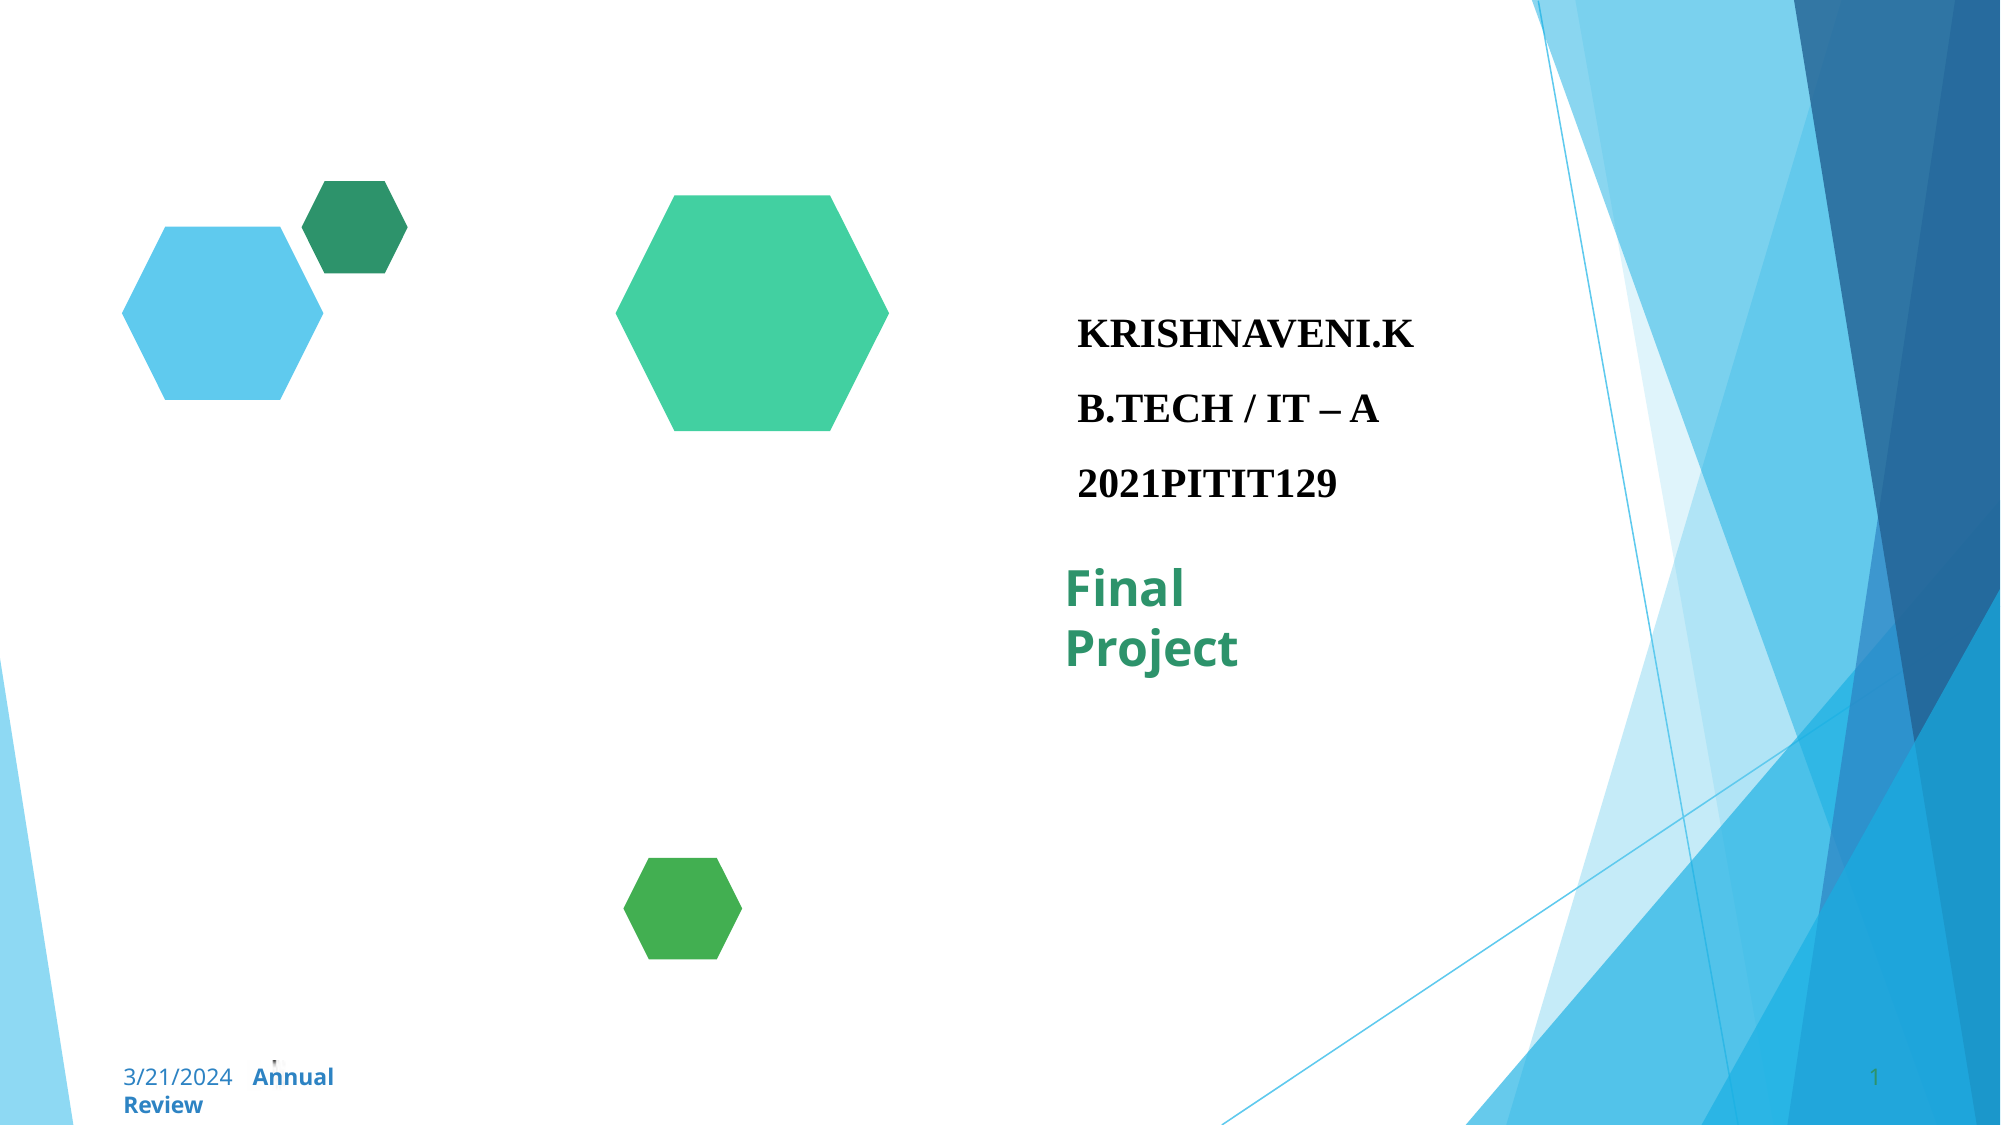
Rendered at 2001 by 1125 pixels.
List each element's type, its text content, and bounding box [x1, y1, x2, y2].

text_box Final Project [1062, 553, 1368, 677]
text_box 3/21/2024 Annual Review [121, 1103, 417, 1118]
text_box [623, 857, 743, 960]
picture [110, 1060, 463, 1094]
text_box KRISHNAVENI.K B.TECH / IT – A 2021PITIT129 [1062, 273, 1438, 514]
slide_number 1 [1849, 1061, 1890, 1125]
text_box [121, 180, 408, 401]
text_box [615, 195, 890, 432]
